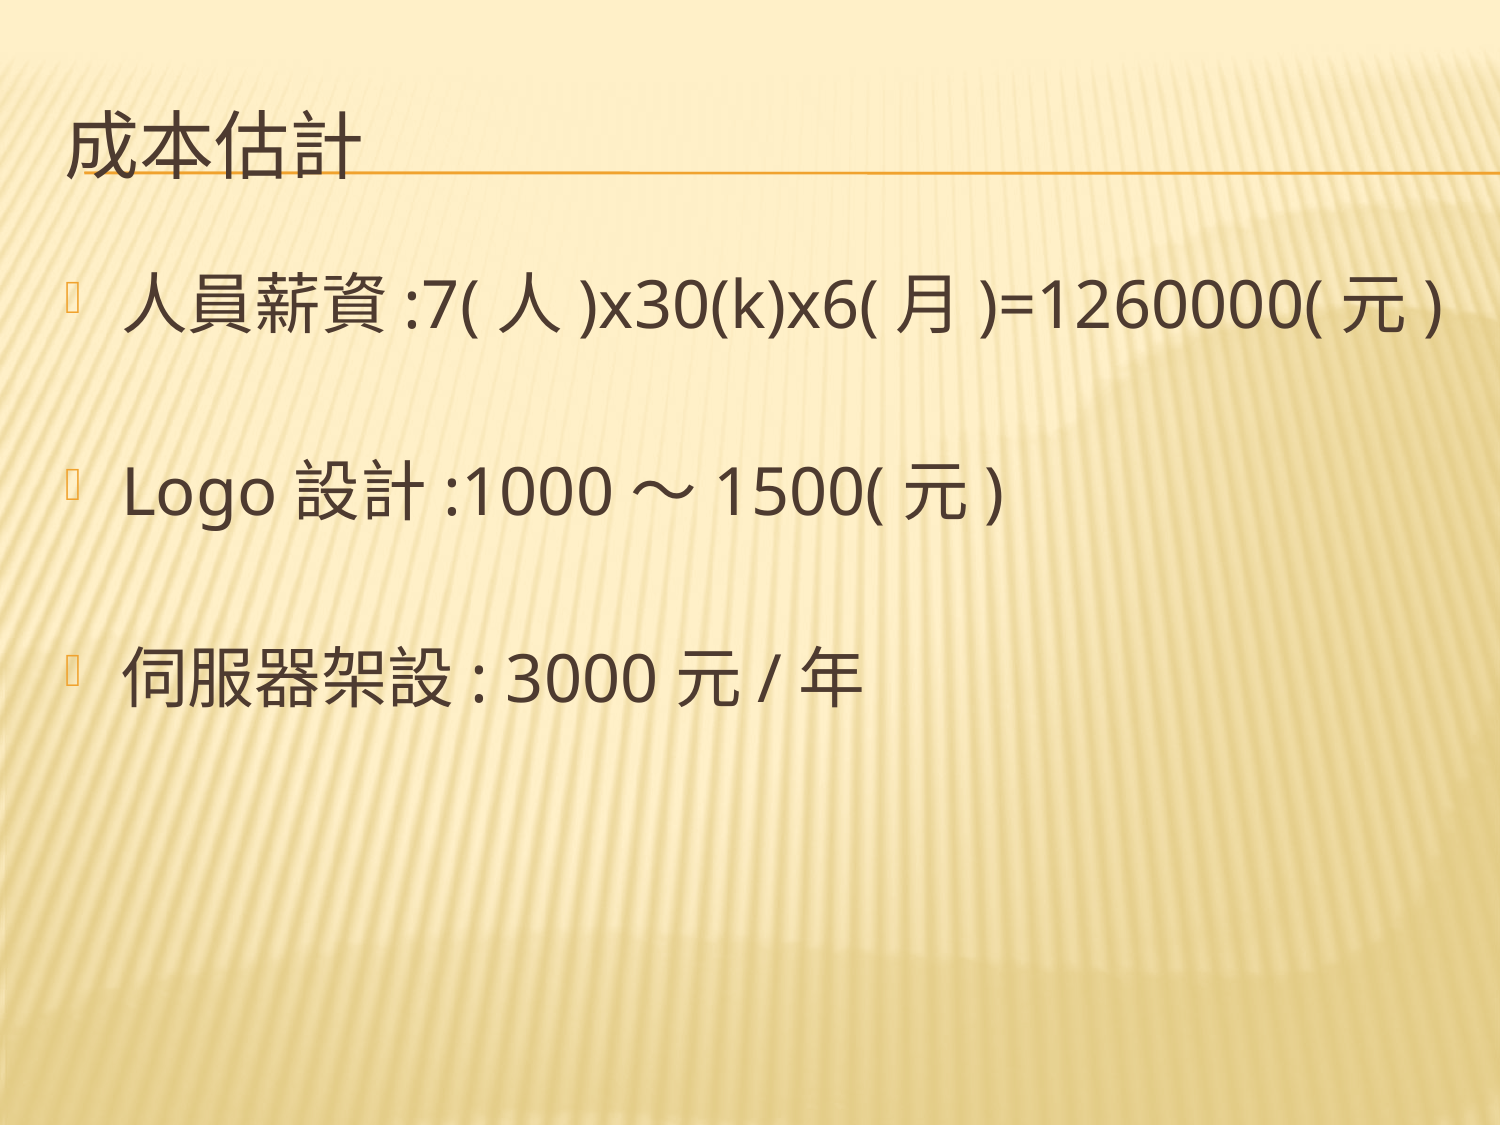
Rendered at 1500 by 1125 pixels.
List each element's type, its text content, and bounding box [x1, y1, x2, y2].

title 成本估計 [50, 75, 1475, 213]
list 人員薪資:7(人)x30(k)x6(月)=1260000(元) Logo設計:1000～1500(元) 伺服器架設: 3000元/年 [50, 254, 1475, 998]
